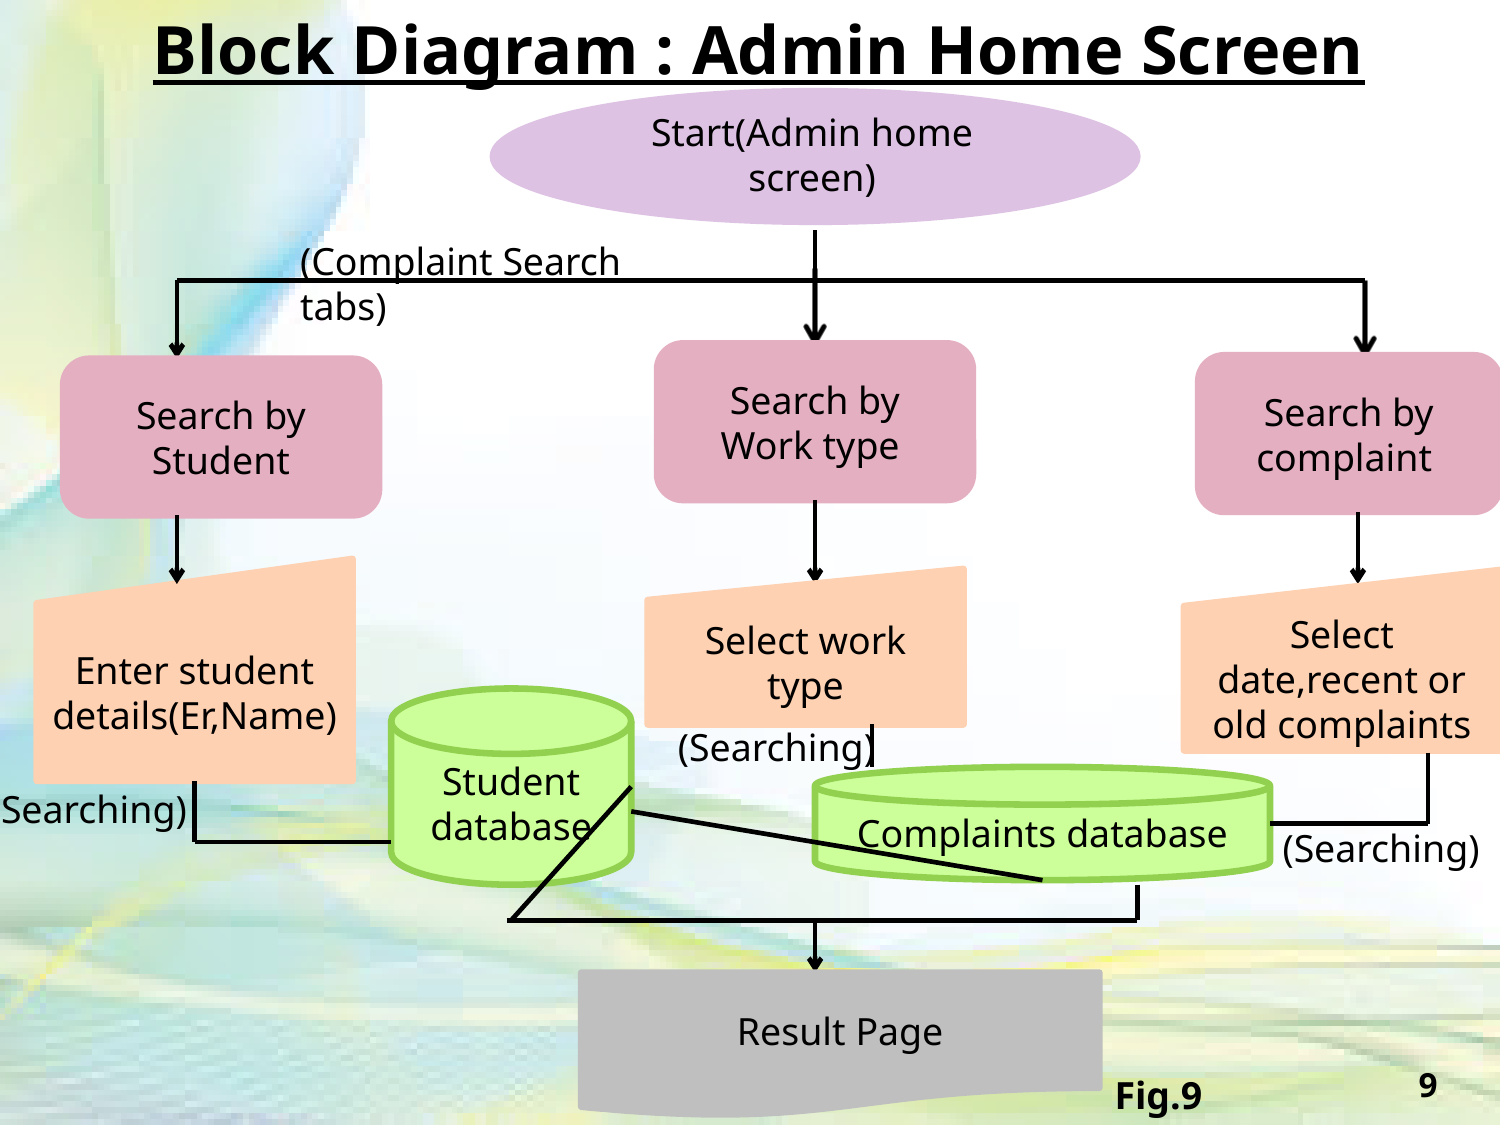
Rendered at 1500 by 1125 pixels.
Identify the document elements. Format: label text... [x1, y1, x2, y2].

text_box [0, 90, 1500, 1117]
text_box Block Diagram : Admin Home Screen [42, 0, 1475, 89]
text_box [630, 811, 816, 824]
